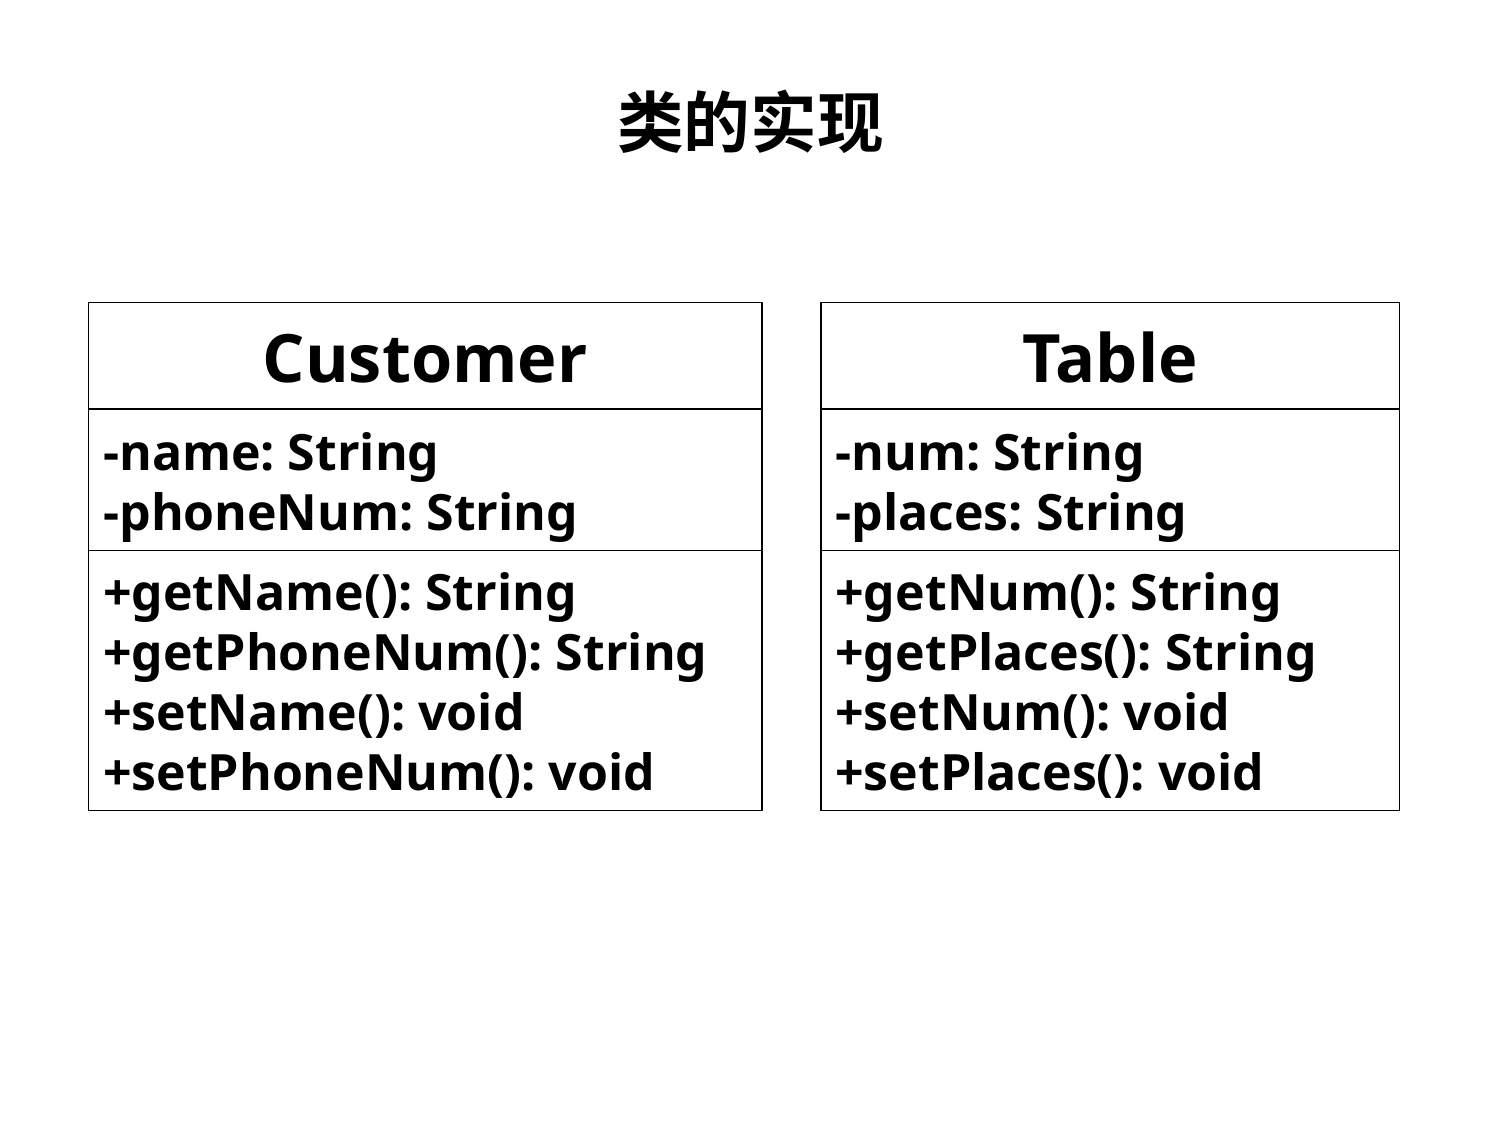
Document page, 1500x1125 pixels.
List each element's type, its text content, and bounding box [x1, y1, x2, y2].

text_box +getNum(): String +getPlaces(): String +setNum(): void +setPlaces(): void [820, 550, 1400, 811]
text_box -num: String -places: String [820, 409, 1400, 550]
title 类的实现 [478, 68, 1024, 173]
text_box -name: String -phoneNum: String [88, 409, 762, 550]
text_box Table [820, 302, 1400, 409]
text_box +getName(): String +getPhoneNum(): String +setName(): void +setPhoneNum(): void [88, 550, 762, 811]
text_box Customer [88, 302, 762, 409]
